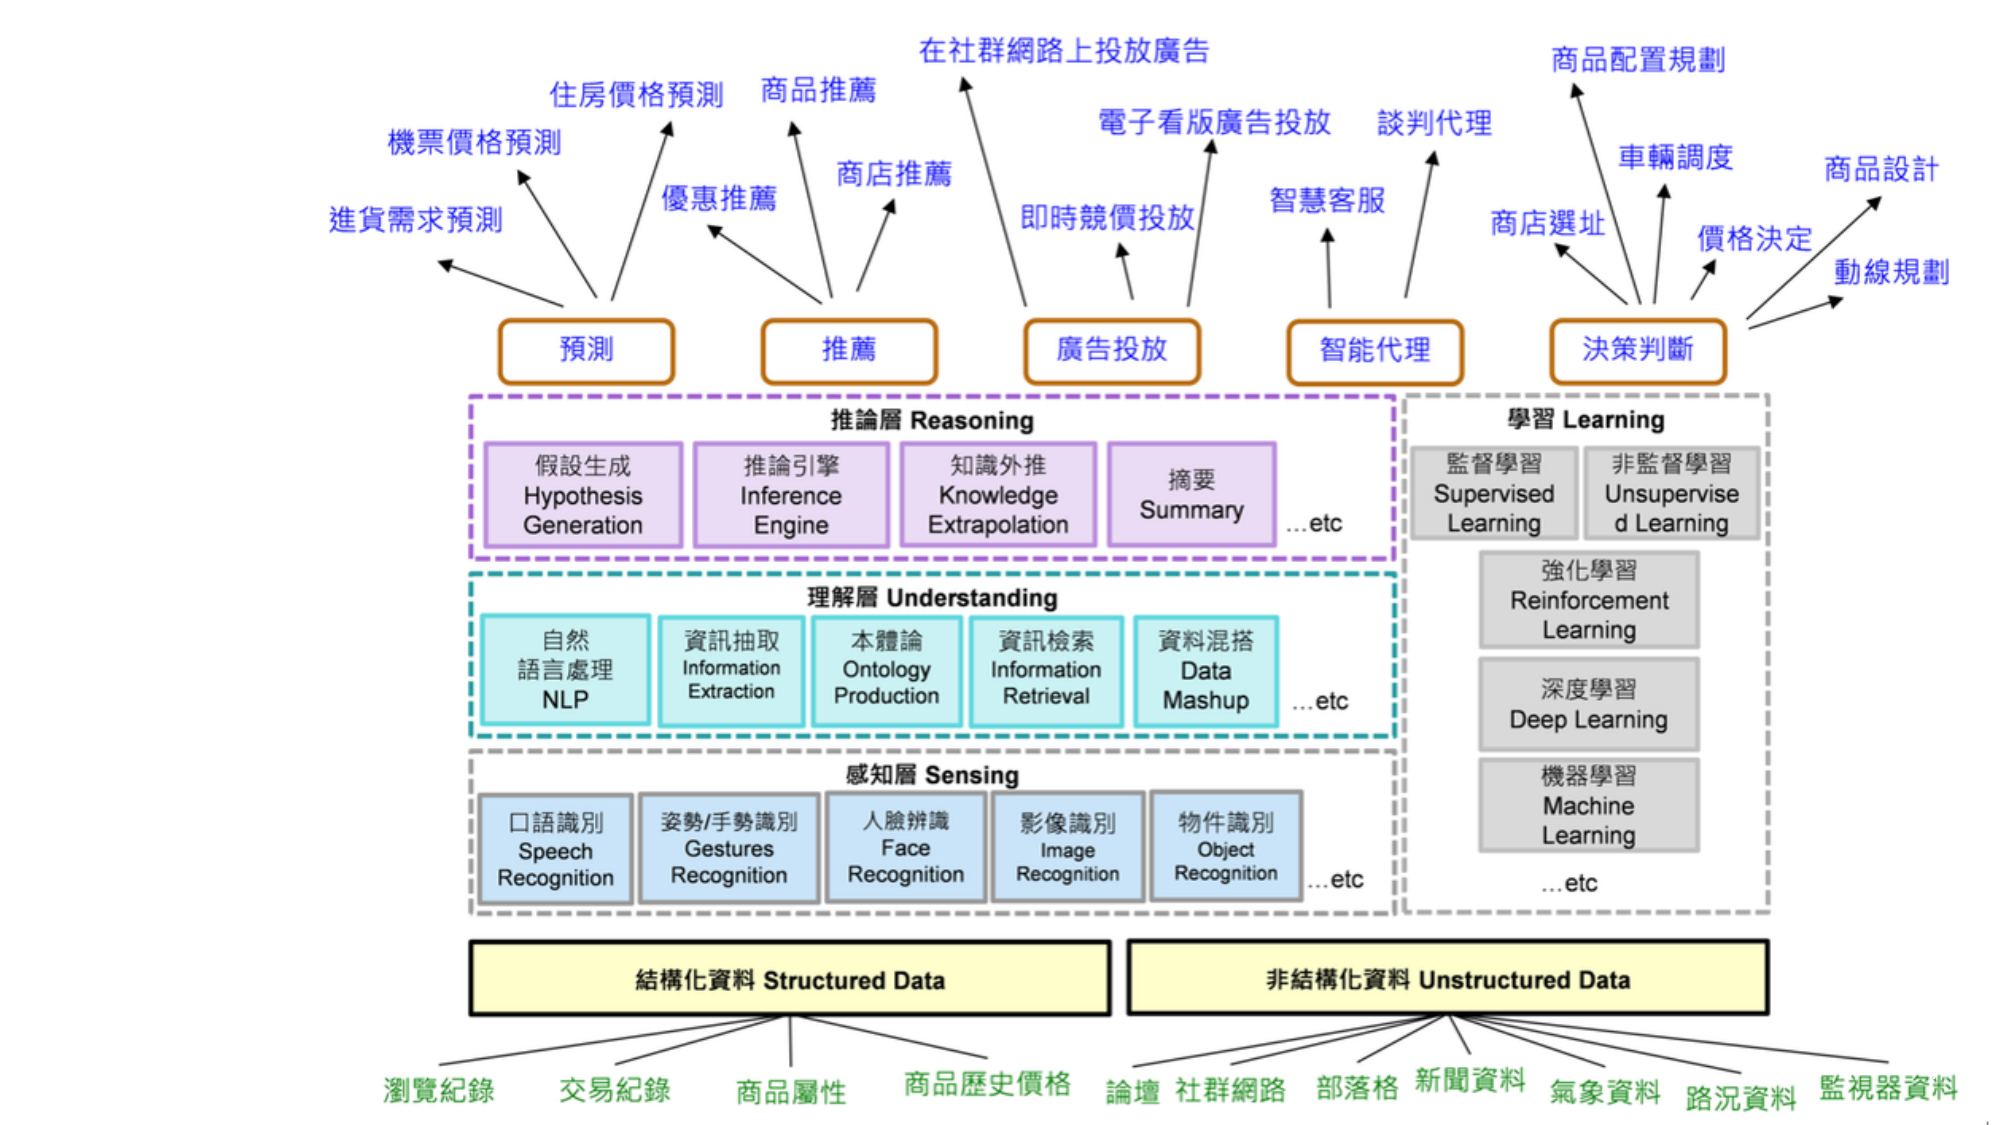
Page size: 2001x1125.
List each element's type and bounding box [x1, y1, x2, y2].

list [0, 0, 2000, 1125]
